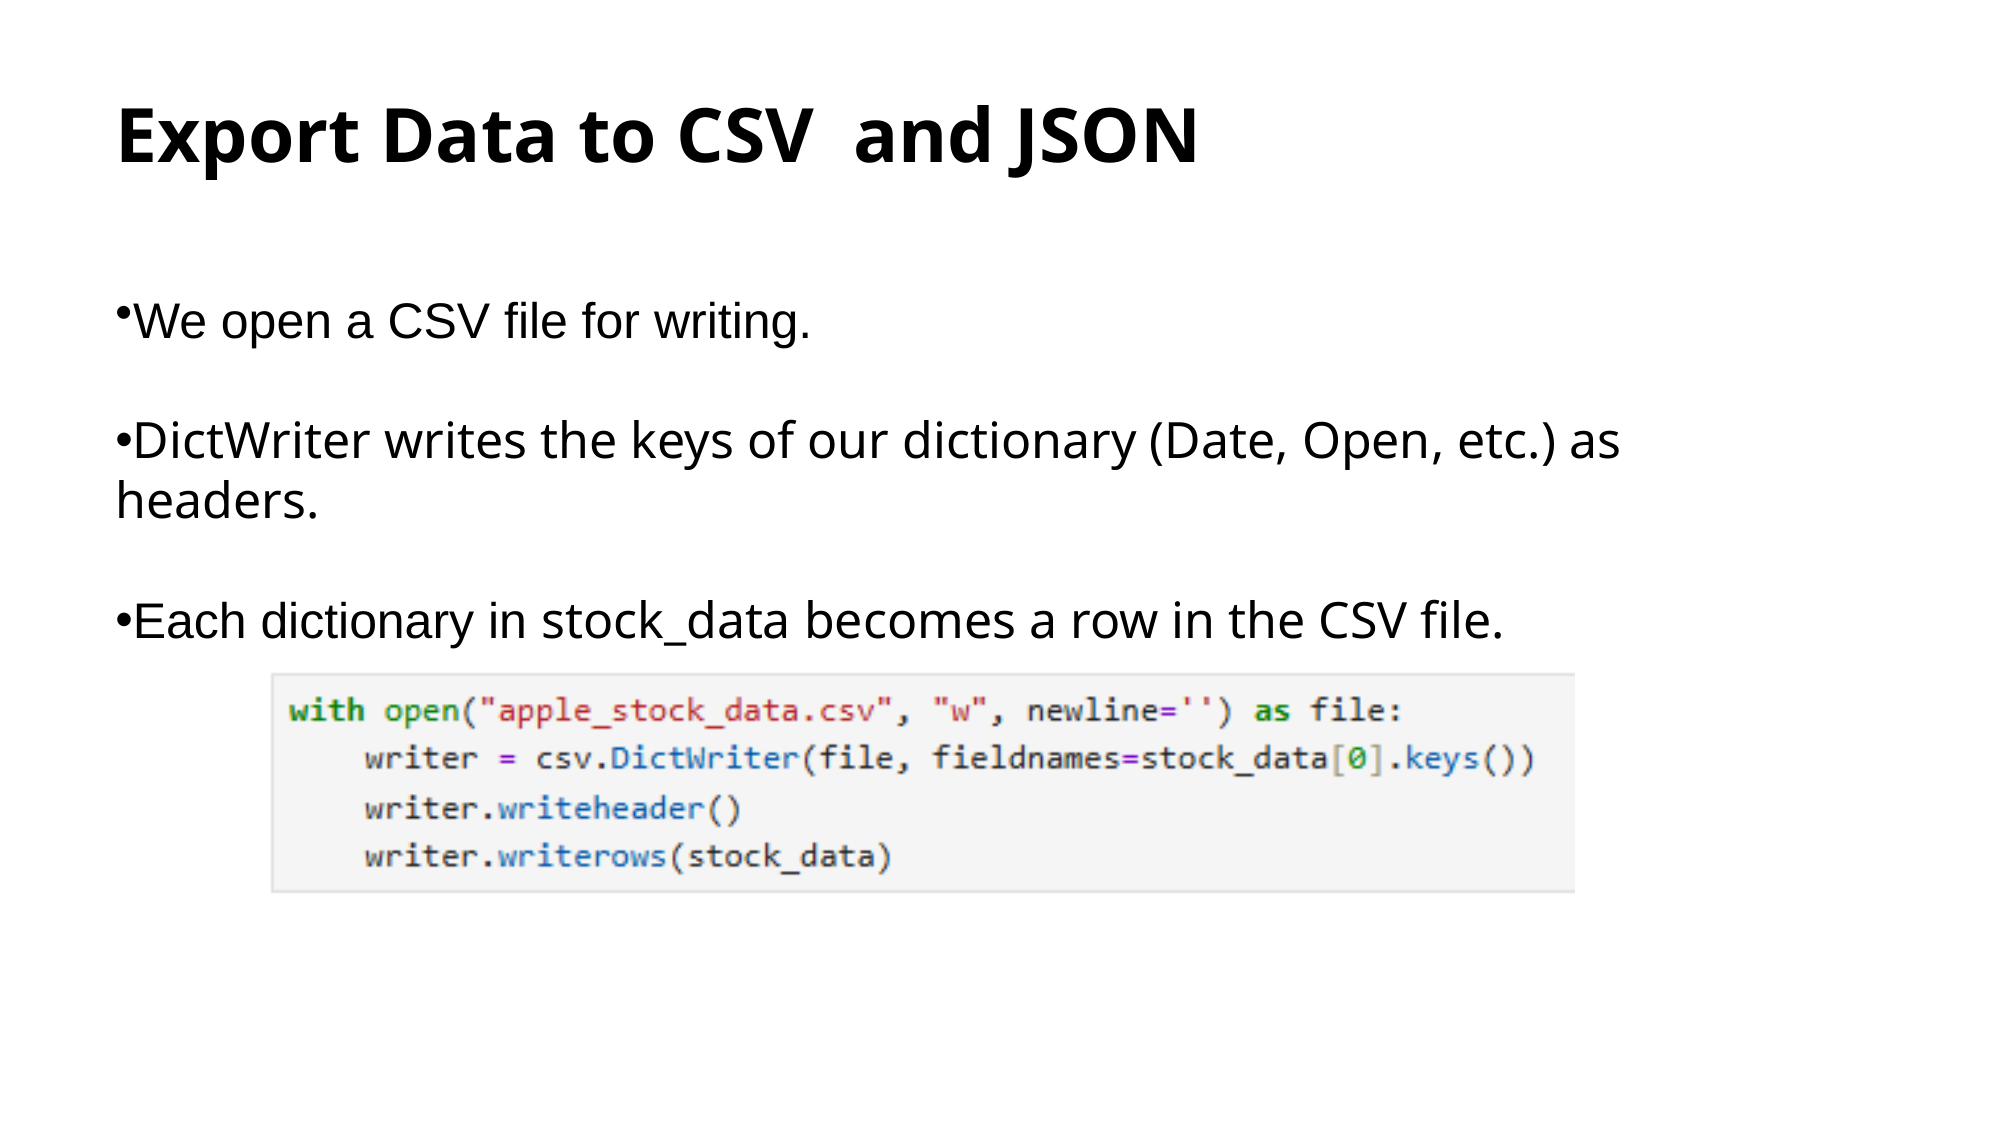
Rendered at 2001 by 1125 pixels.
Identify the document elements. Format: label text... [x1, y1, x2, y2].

title Export Data to CSV and JSON [100, 90, 1849, 276]
list We open a CSV file for writing. DictWriter writes the keys of our dictionary (Date, Open, etc.) as headers. Each dictionary in stock_data becomes a row in the CSV file. [100, 281, 1849, 1035]
picture [255, 658, 1575, 907]
